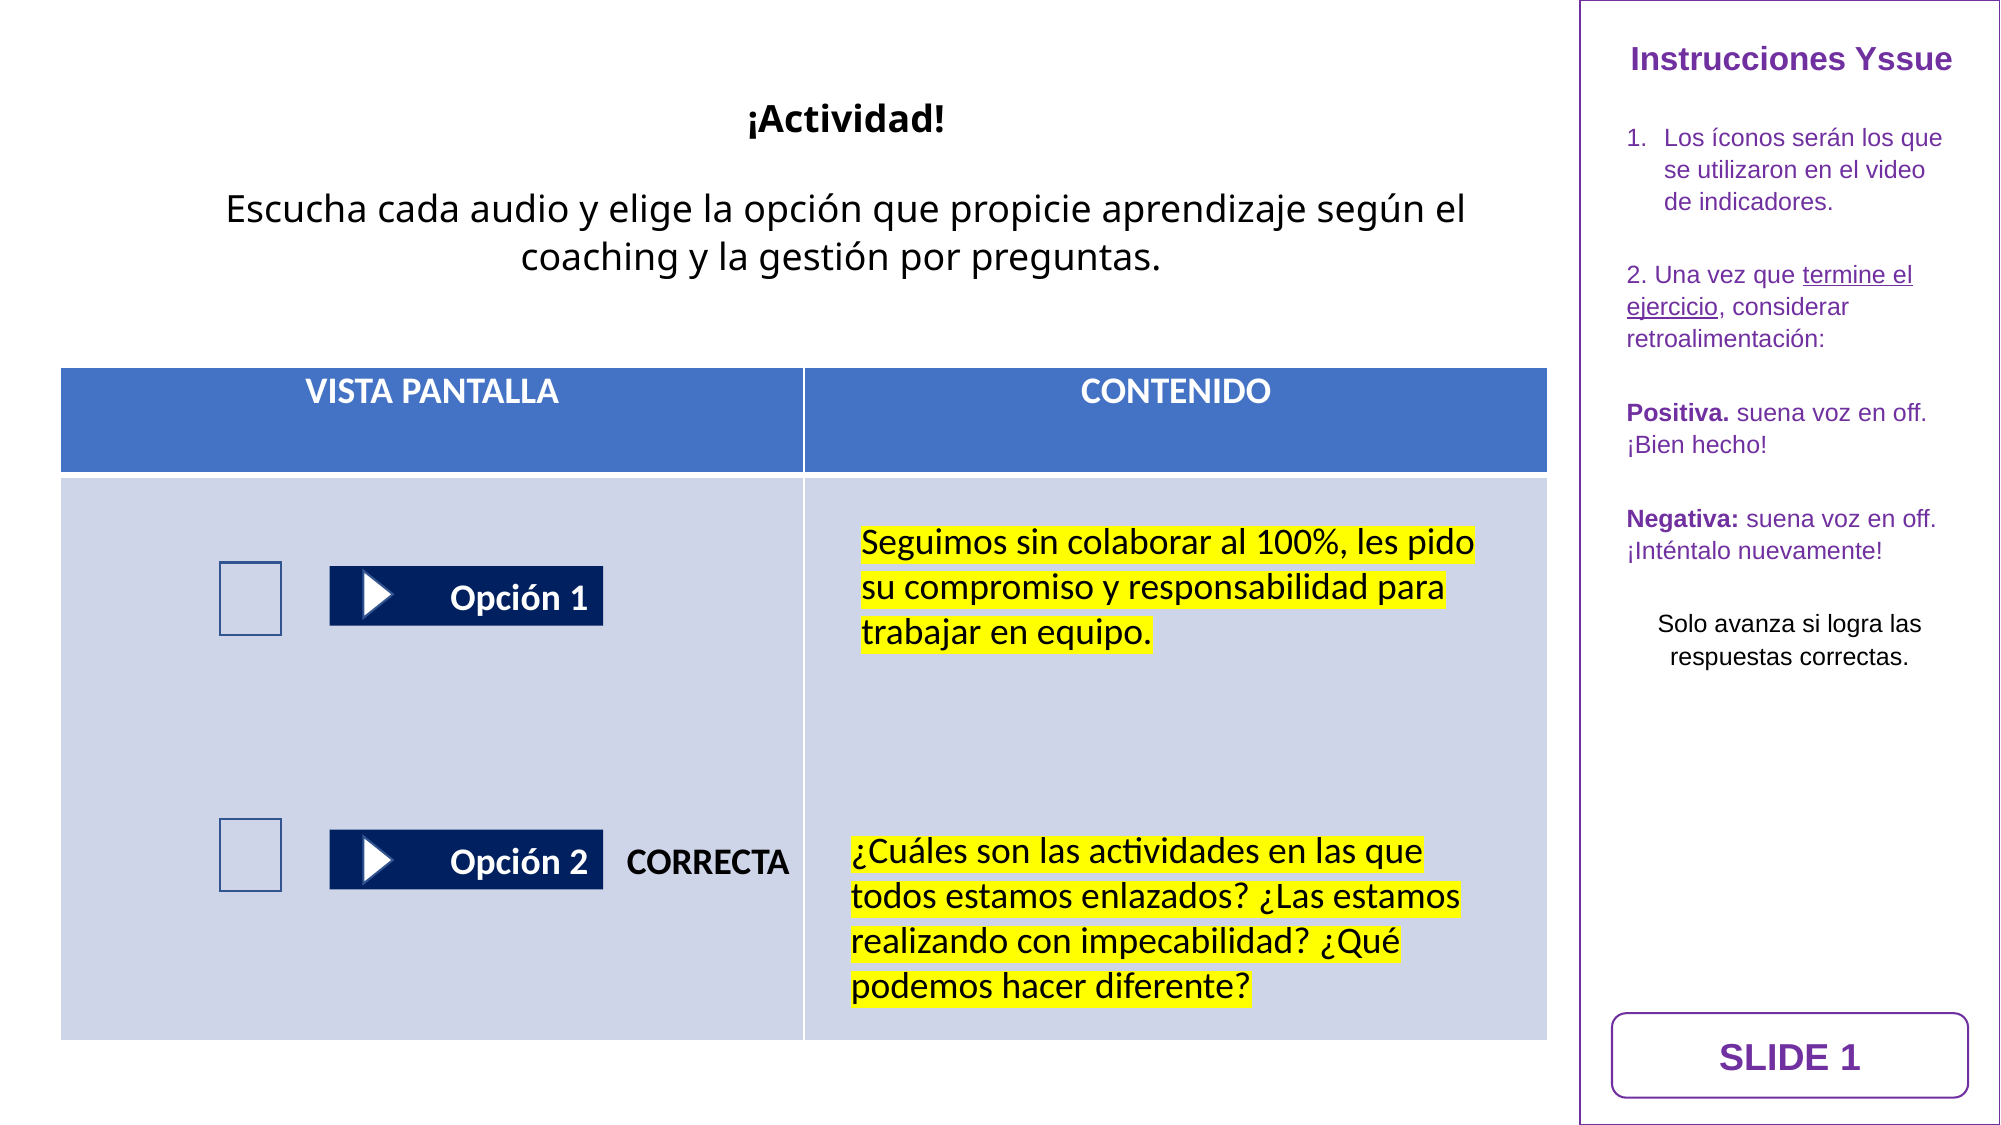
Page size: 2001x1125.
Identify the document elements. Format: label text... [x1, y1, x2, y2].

text_box SLIDE 1 [1610, 1012, 1970, 1099]
text_box Opción 2 [329, 829, 604, 890]
text_box ¿Cuáles son las actividades en las que todos estamos enlazados? ¿Las estamos realizando con impecabilidad? ¿Qué podemos hacer diferente? [836, 818, 1490, 1014]
text_box CORRECTA [604, 829, 805, 889]
text_box [362, 834, 395, 886]
text_box Opción 1 [329, 566, 604, 626]
text_box Seguimos sin colaborar al 100%, les pido su compromiso y responsabilidad para trabajar en equipo. [846, 509, 1500, 660]
table_header CONTENIDO [805, 368, 1547, 472]
text_box [1579, 0, 2000, 1125]
table_cell [805, 478, 1547, 1040]
table_header VISTA PANTALLA [61, 368, 803, 472]
text_box [219, 818, 282, 892]
text_box [219, 561, 282, 636]
table_cell [61, 478, 803, 1040]
text_box Instrucciones Yssue Los íconos serán los que se utilizaron en el video de indicadores. 2. Una vez que termine el ejercicio, considerar retroalimentación: Positiva. suena voz en off. ¡Bien hecho! Negativa: suena voz en off. ¡Inténtalo nuevamente! Solo avanza si logra las respuestas correctas. [1611, 27, 1969, 762]
text_box [362, 568, 395, 621]
text_box ¡Actividad! Escucha cada audio y elige la opción que propicie aprendizaje según el coaching y la gestión por preguntas. [144, 84, 1549, 286]
